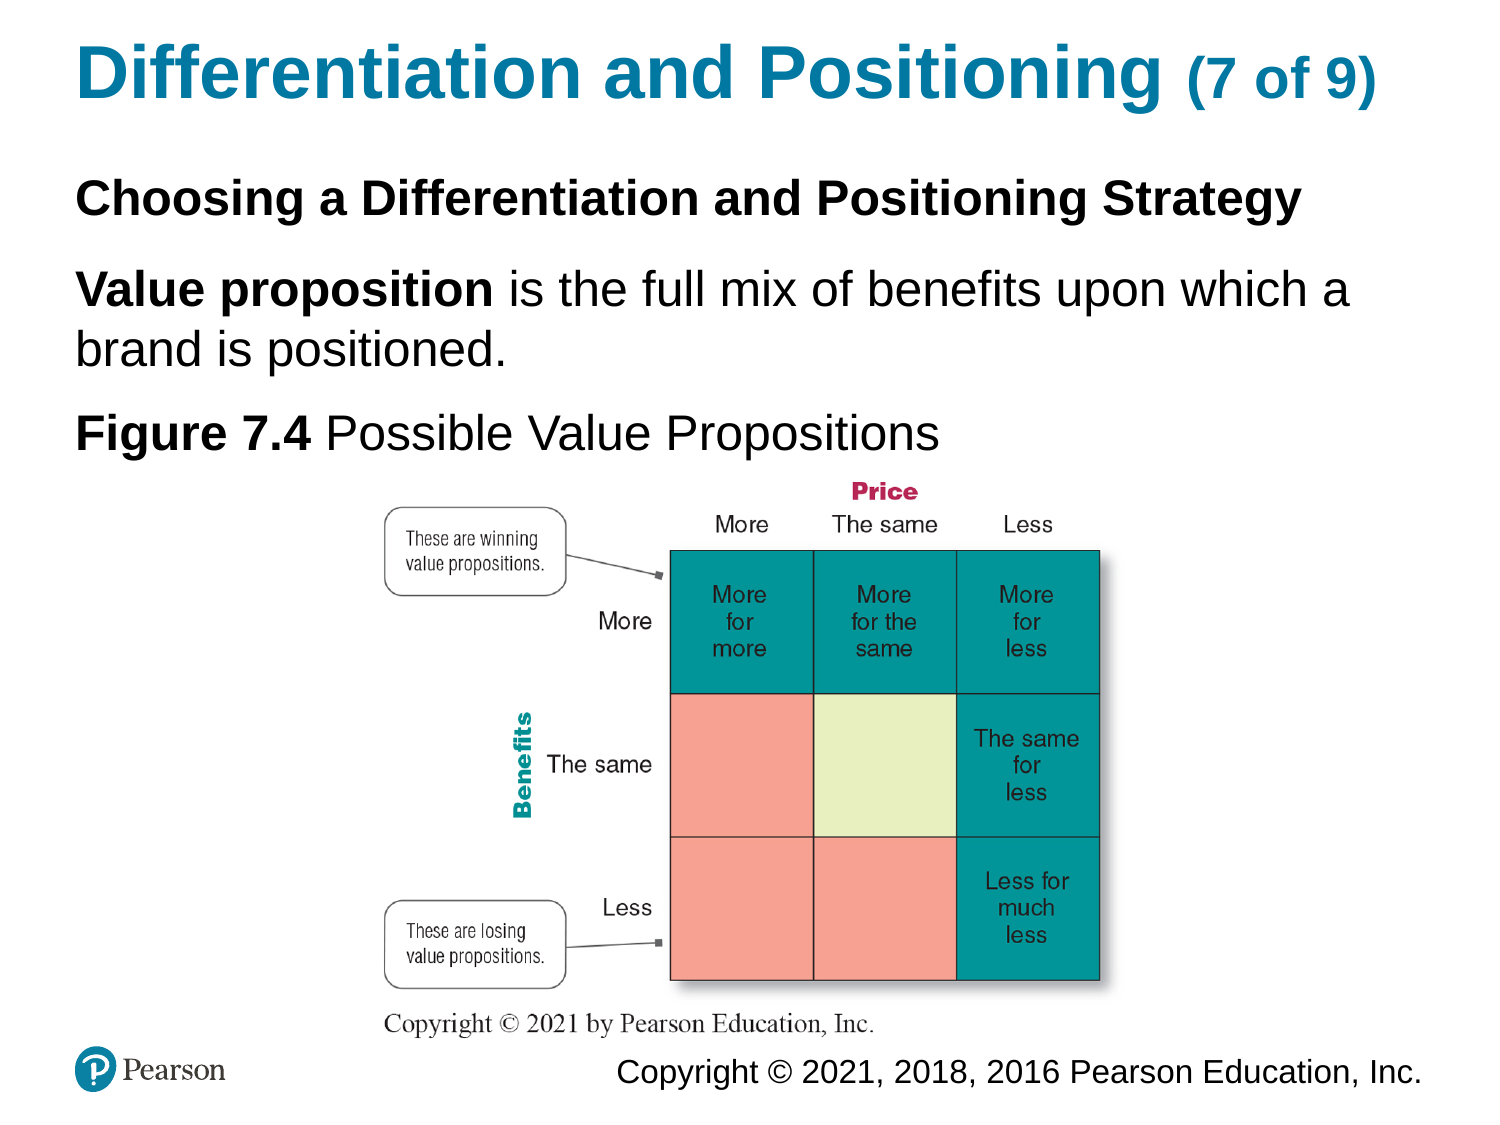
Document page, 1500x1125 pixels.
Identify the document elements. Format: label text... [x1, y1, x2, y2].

picture [382, 480, 1127, 1040]
list Figure 7.4 Possible Value Propositions [75, 399, 1425, 467]
list Choosing a Differentiation and Positioning Strategy Value proposition is the full mix of benefits upon which a brand is positioned. [75, 164, 1425, 384]
title Differentiation and Positioning (7 of 9) [75, 29, 1425, 114]
